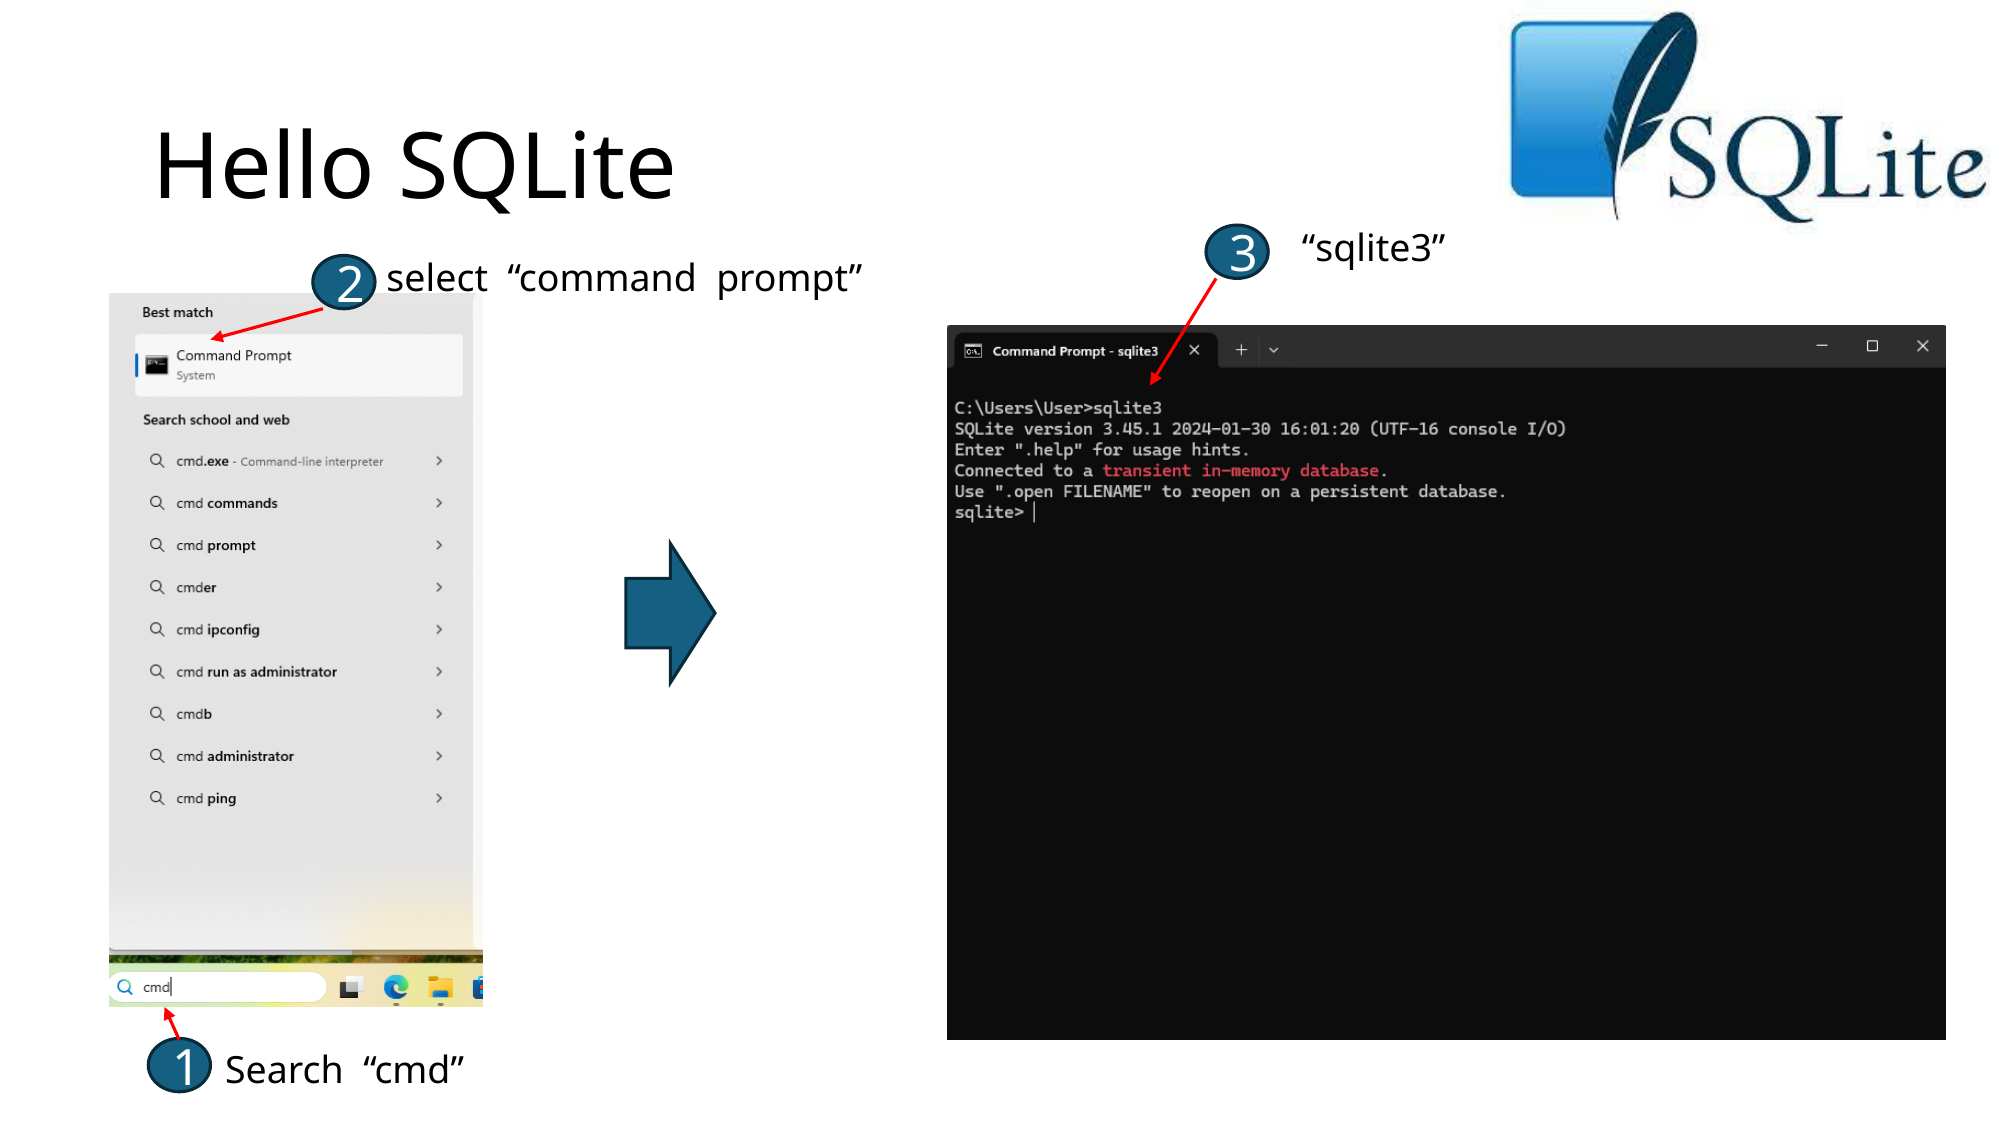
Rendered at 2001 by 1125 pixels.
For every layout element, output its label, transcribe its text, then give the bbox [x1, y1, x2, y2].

text_box 2 [311, 253, 371, 292]
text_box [164, 1006, 180, 1041]
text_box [209, 308, 324, 340]
picture [1497, 0, 2000, 238]
text_box select “command prompt” [371, 246, 878, 307]
text_box 1 [146, 1036, 210, 1094]
text_box “sqlite3” [1277, 216, 1758, 277]
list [109, 292, 483, 1008]
text_box [624, 538, 717, 689]
text_box Search “cmd” [210, 1038, 498, 1099]
picture [947, 325, 1946, 1041]
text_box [1149, 277, 1217, 386]
title Hello SQLite [137, 59, 1863, 278]
text_box 3 [1204, 223, 1270, 280]
